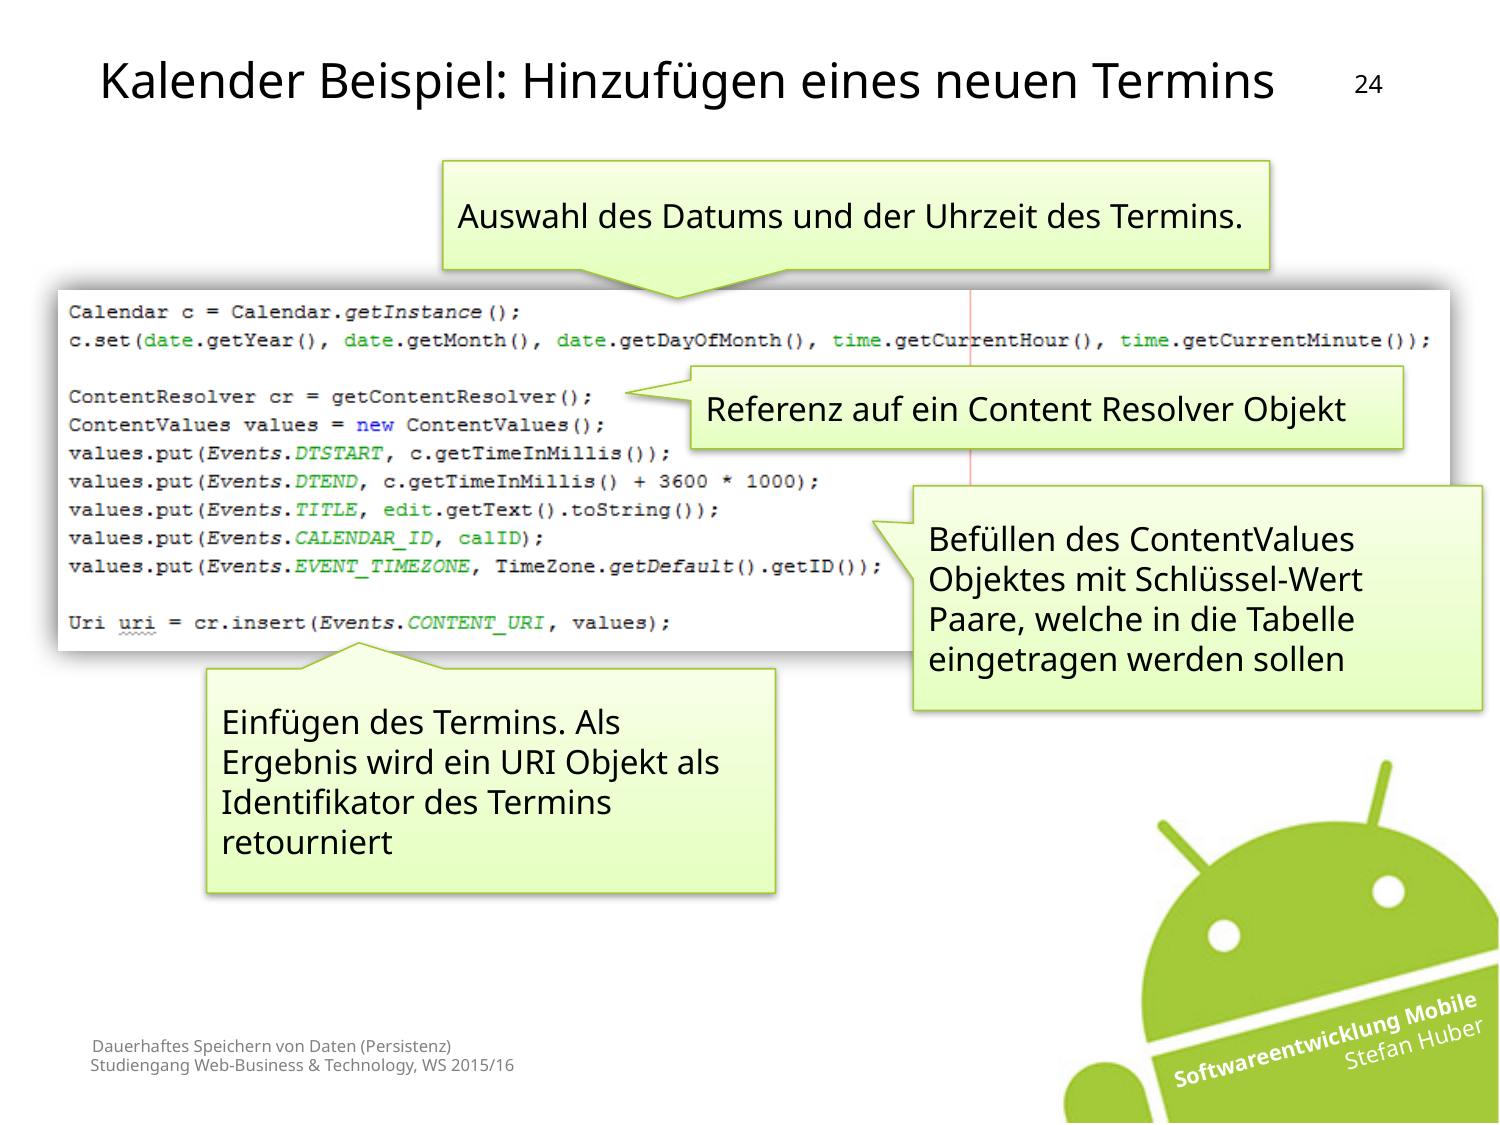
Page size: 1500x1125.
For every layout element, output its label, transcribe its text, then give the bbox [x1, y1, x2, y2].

text_box Auswahl des Datums und der Uhrzeit des Termins. [442, 160, 1271, 289]
picture [58, 290, 1450, 651]
list Kalender Beispiel: Hinzufügen eines neuen Termins [99, 50, 1350, 138]
title Dauerhaftes Speichern von Daten (Persistenz) [92, 1025, 1124, 1066]
text_box Befüllen des ContentValues Objektes mit Schlüssel-Wert Paare, welche in die Tabelle eingetragen werden sollen [912, 485, 1484, 712]
picture [1012, 725, 1500, 1123]
text_box Einfügen des Termins. Als Ergebnis wird ein URI Objekt als Identifikator des Termins retourniert [205, 659, 777, 894]
